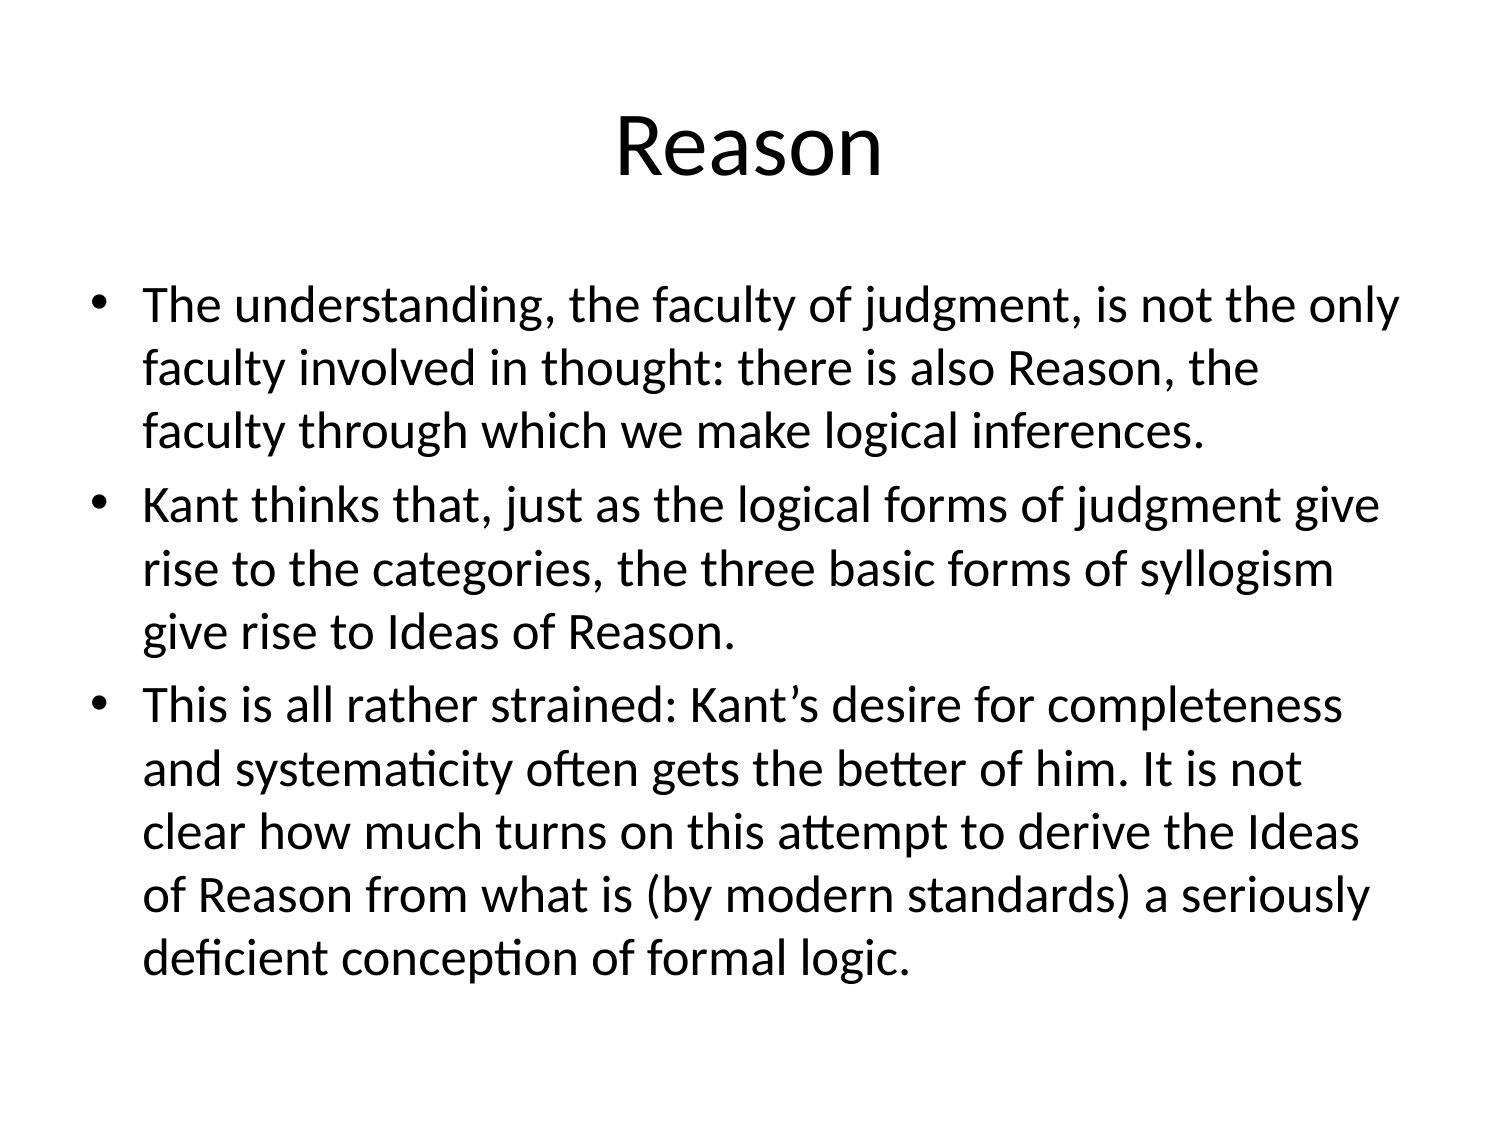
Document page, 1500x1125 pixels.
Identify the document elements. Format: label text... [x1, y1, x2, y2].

title Reason [75, 45, 1425, 233]
list The understanding, the faculty of judgment, is not the only faculty involved in thought: there is also Reason, the faculty through which we make logical inferences. Kant thinks that, just as the logical forms of judgment give rise to the categories, the three basic forms of syllogism give rise to Ideas of Reason. This is all rather strained: Kant’s desire for completeness and systematicity often gets the better of him. It is not clear how much turns on this attempt to derive the Ideas of Reason from what is (by modern standards) a seriously deficient conception of formal logic. [75, 262, 1425, 1005]
